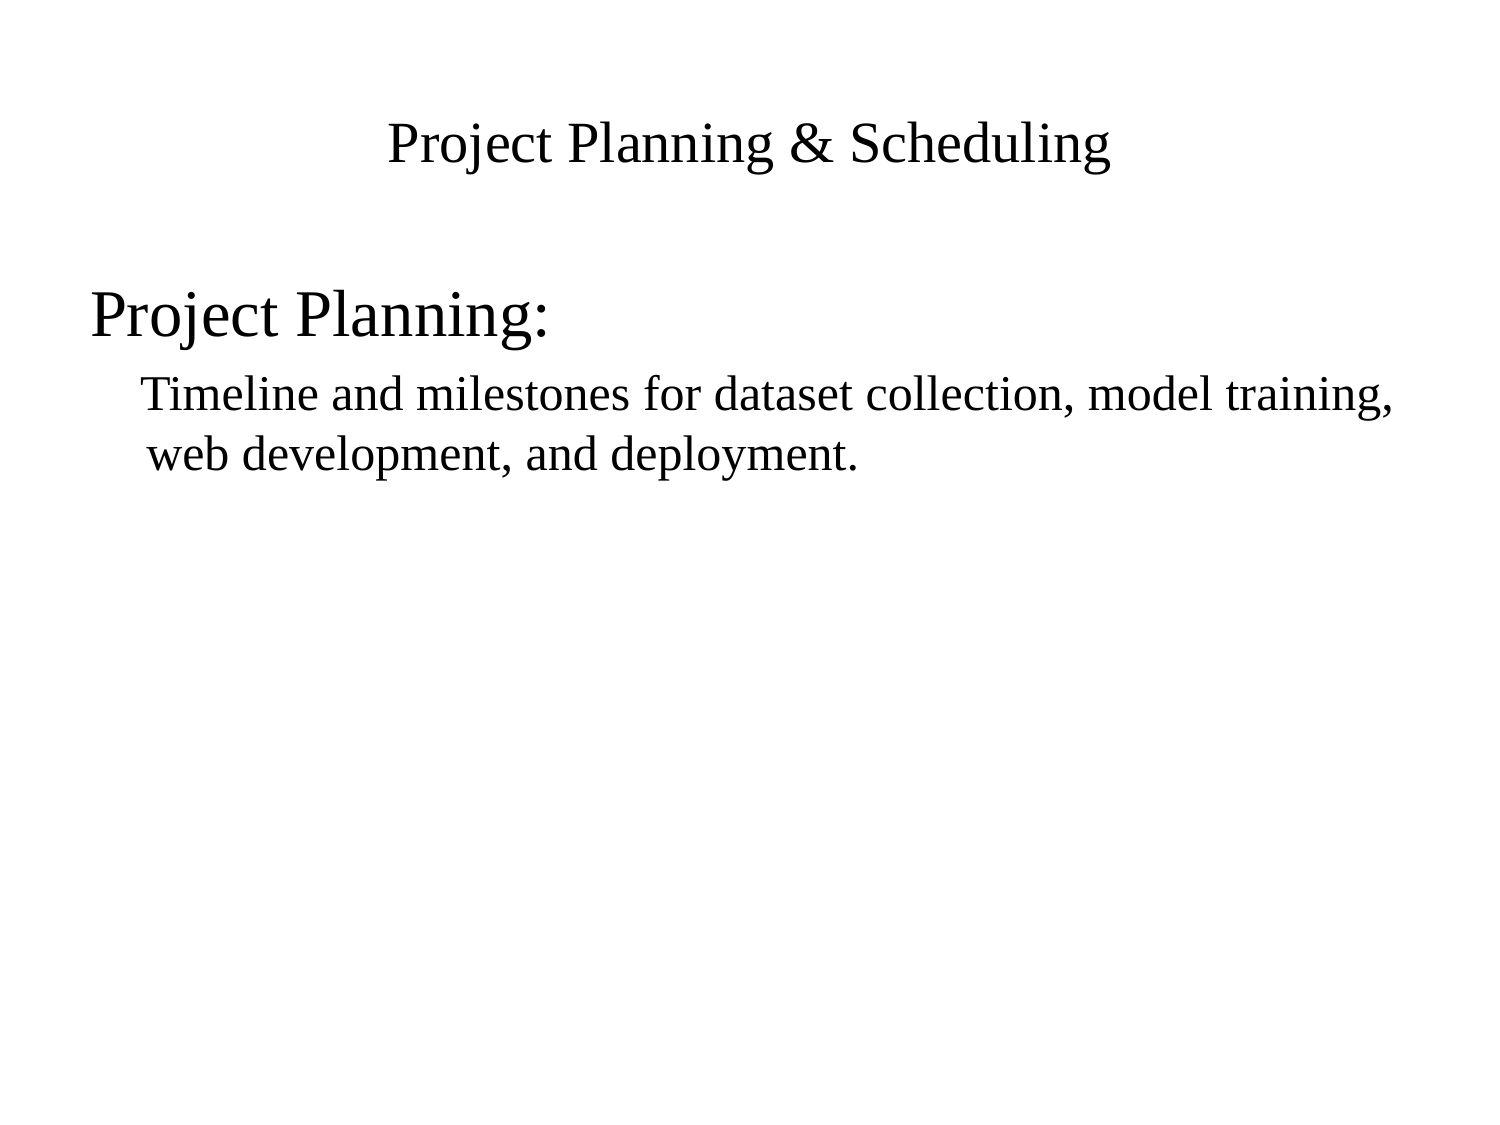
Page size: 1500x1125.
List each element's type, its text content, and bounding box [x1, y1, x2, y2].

title Project Planning & Scheduling [75, 45, 1425, 233]
list Project Planning: Timeline and milestones for dataset collection, model training, web development, and deployment. [75, 262, 1425, 1005]
